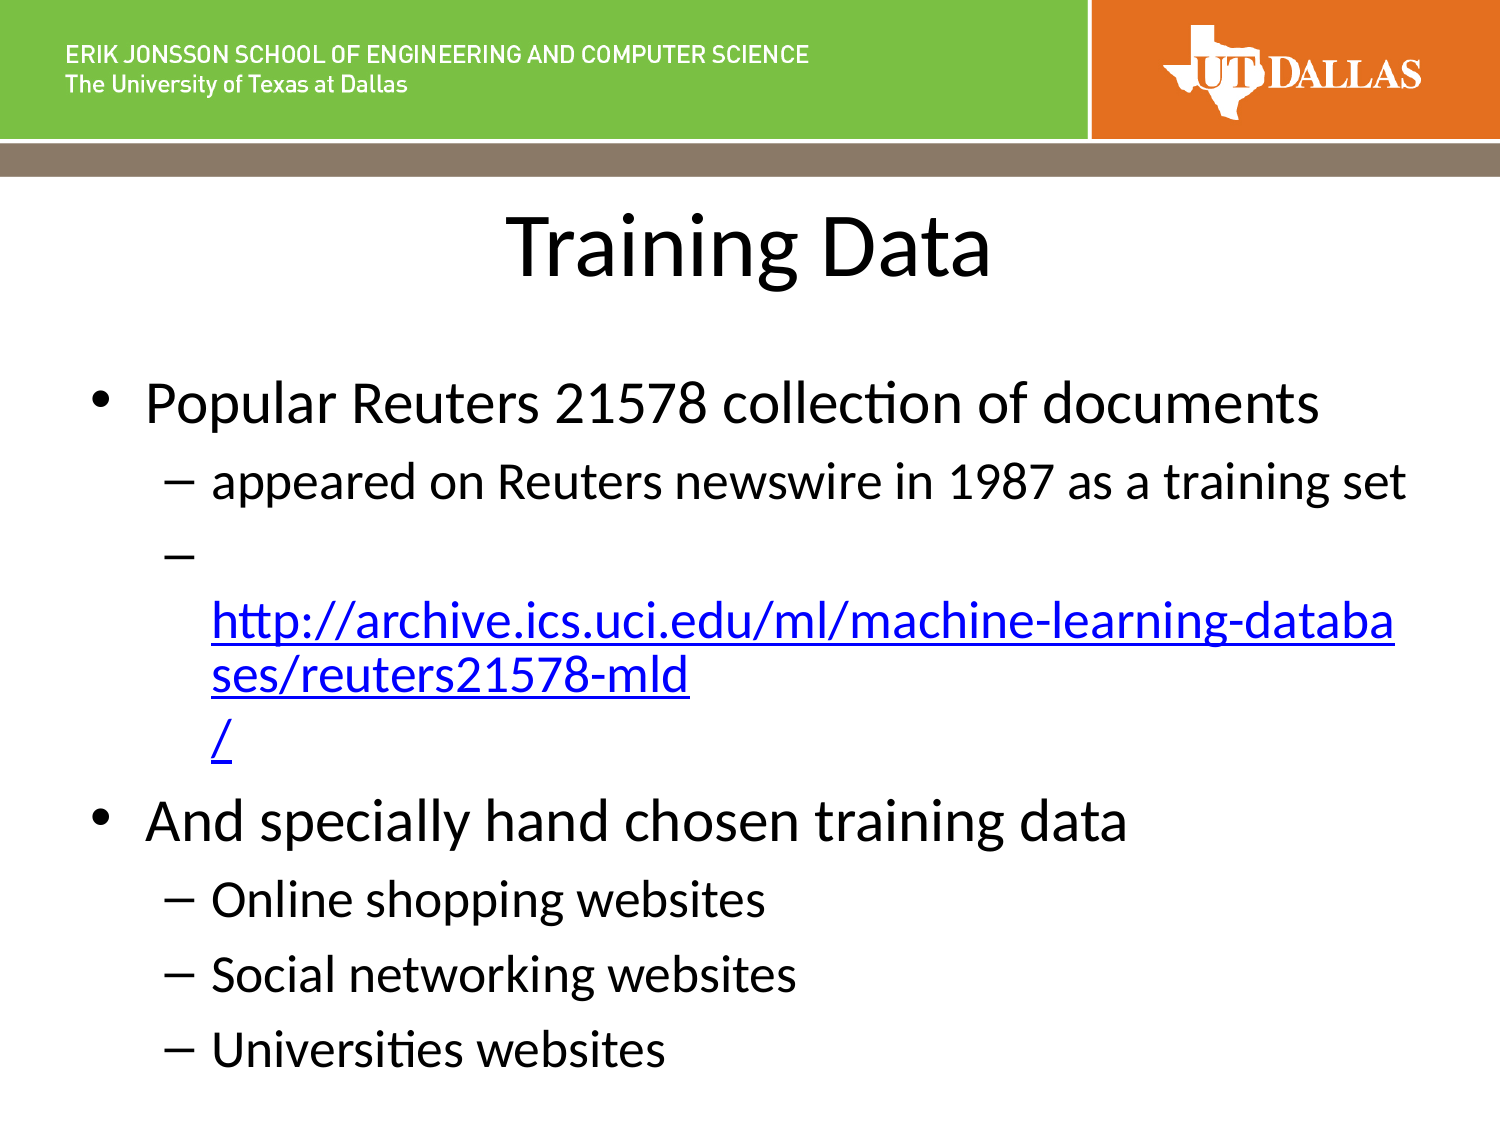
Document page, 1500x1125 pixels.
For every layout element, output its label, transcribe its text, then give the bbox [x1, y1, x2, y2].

list Popular Reuters 21578 collection of documents appeared on Reuters newswire in 1987 as a training set http://archive.ics.uci.edu/ml/machine-learning-databases/reuters21578-mld/ And specially hand chosen training data Online shopping websites Social networking websites Universities websites [75, 354, 1425, 1097]
picture [0, 0, 1500, 1125]
title Training Data [75, 145, 1425, 334]
